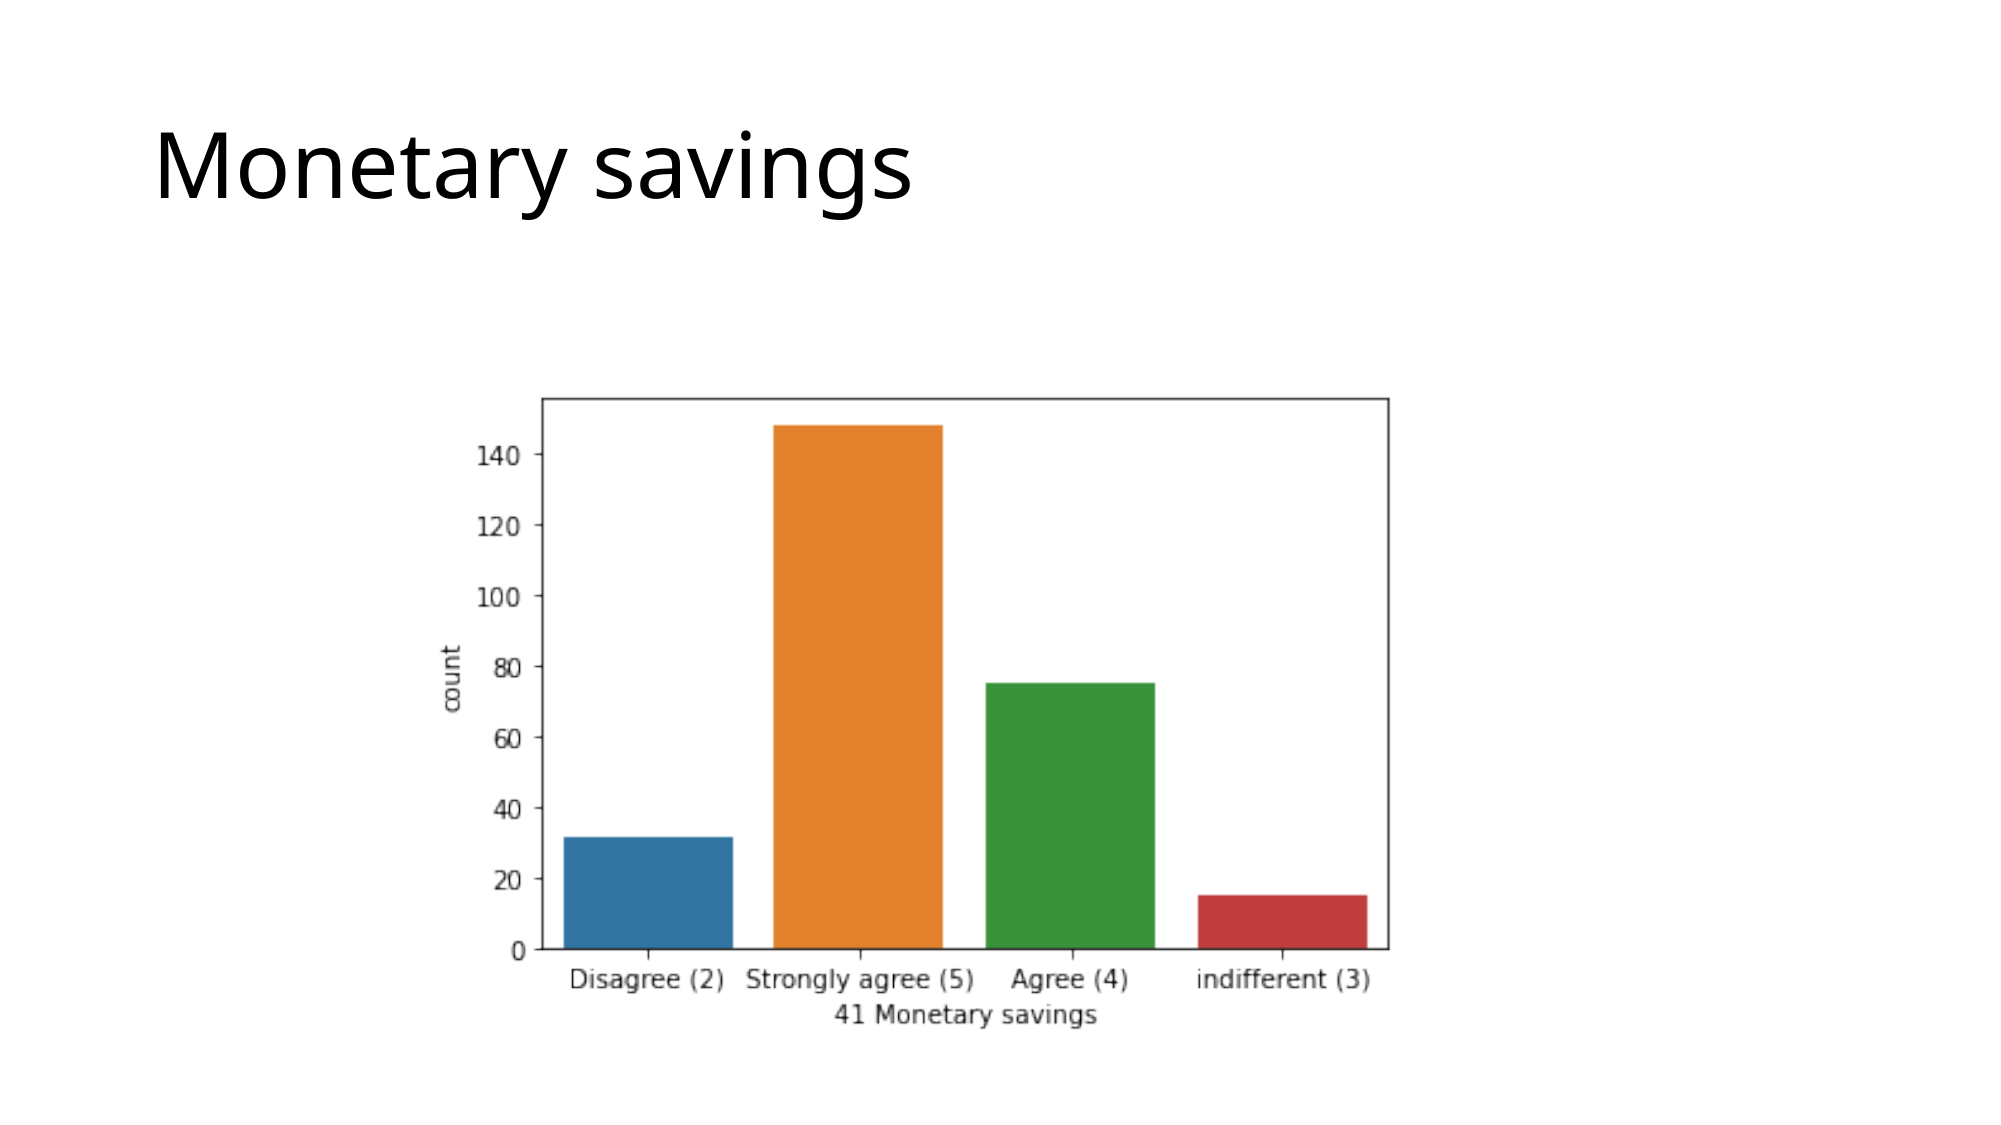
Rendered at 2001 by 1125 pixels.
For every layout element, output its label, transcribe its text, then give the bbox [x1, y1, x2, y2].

title Monetary savings [137, 59, 1863, 278]
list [423, 383, 1406, 1045]
